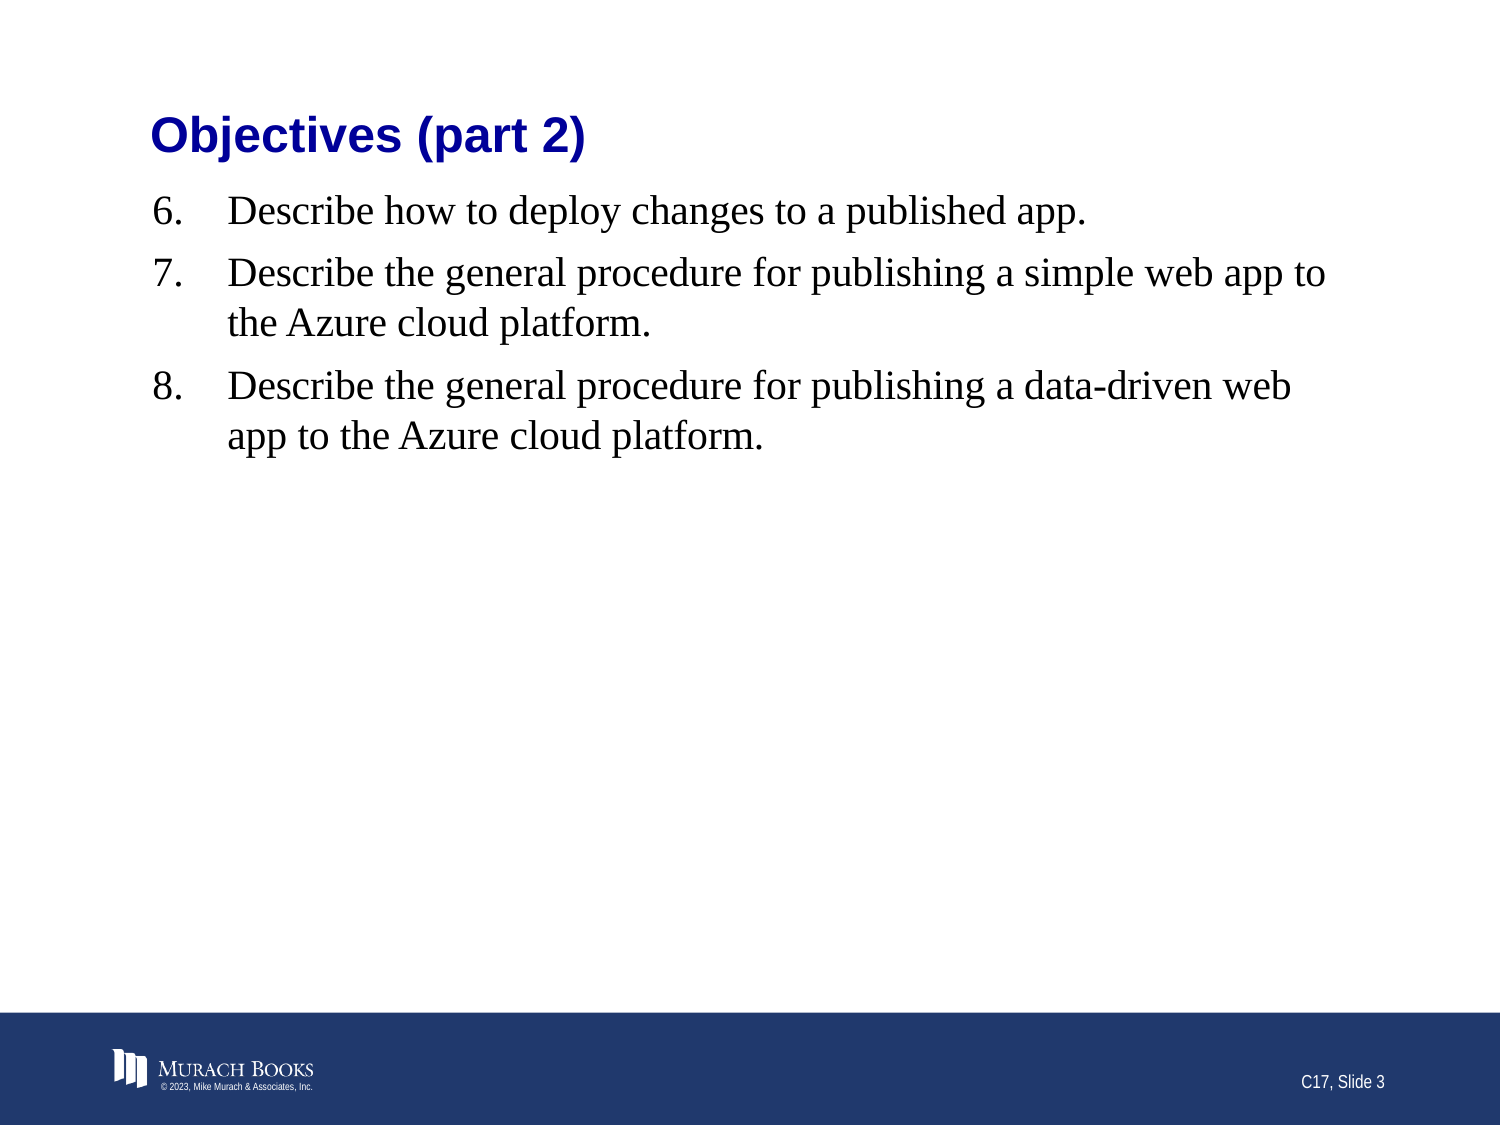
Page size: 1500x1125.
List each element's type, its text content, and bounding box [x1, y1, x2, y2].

list Describe how to deploy changes to a published app. Describe the general procedure for publishing a simple web app to the Azure cloud platform. Describe the general procedure for publishing a data-driven web app to the Azure cloud platform. [137, 174, 1350, 975]
footer © 2023, Mike Murach & Associates, Inc. [12, 1025, 463, 1100]
slide_number C17, Slide 3 [1087, 1025, 1400, 1100]
title Objectives (part 2) [150, 102, 1350, 164]
